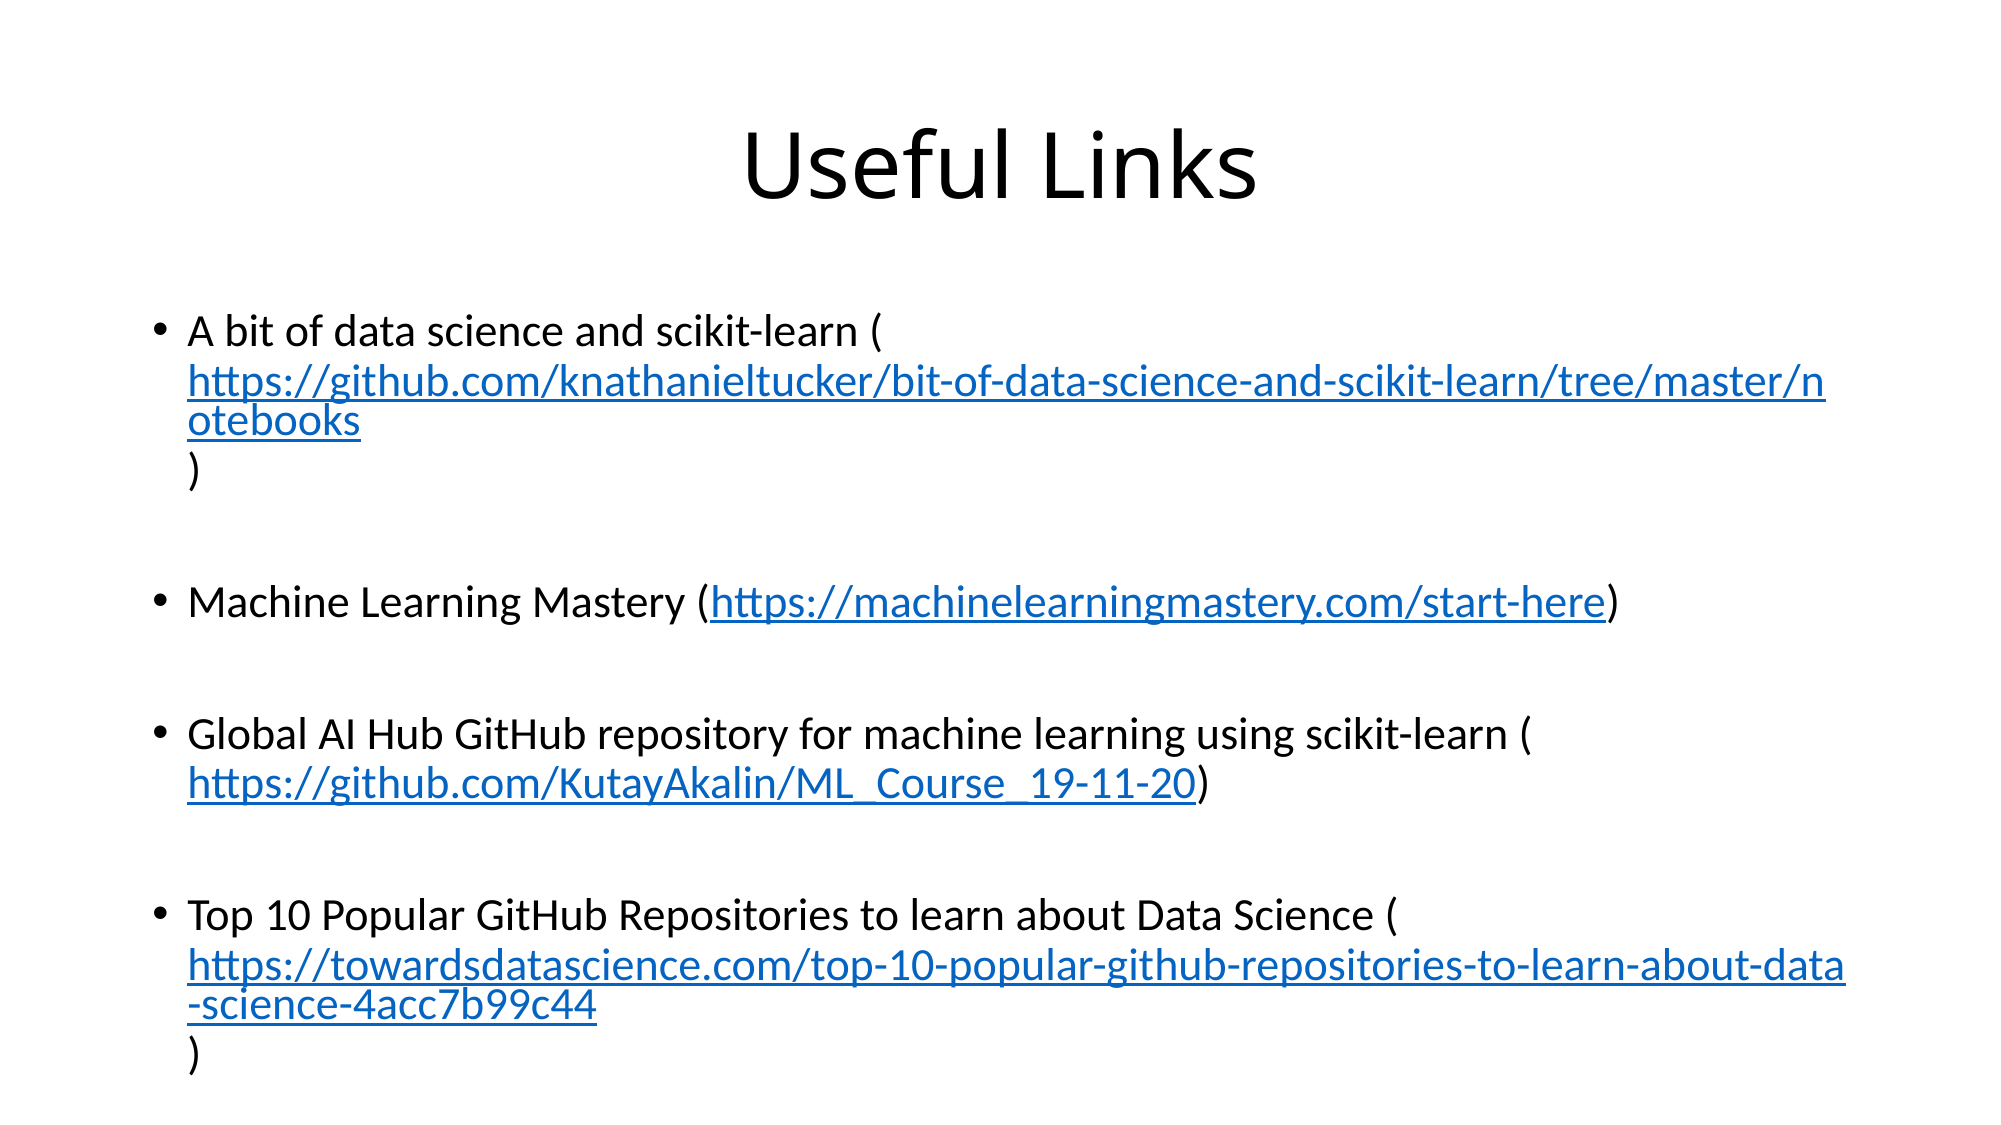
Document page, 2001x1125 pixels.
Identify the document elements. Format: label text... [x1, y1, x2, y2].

list A bit of data science and scikit-learn (https://github.com/knathanieltucker/bit-of-data-science-and-scikit-learn/tree/master/notebooks) Machine Learning Mastery (https://machinelearningmastery.com/start-here) Global AI Hub GitHub repository for machine learning using scikit-learn (https://github.com/KutayAkalin/ML_Course_19-11-20) Top 10 Popular GitHub Repositories to learn about Data Science (https://towardsdatascience.com/top-10-popular-github-repositories-to-learn-about-data-science-4acc7b99c44) [137, 299, 1863, 1014]
title Useful Links [137, 59, 1863, 278]
